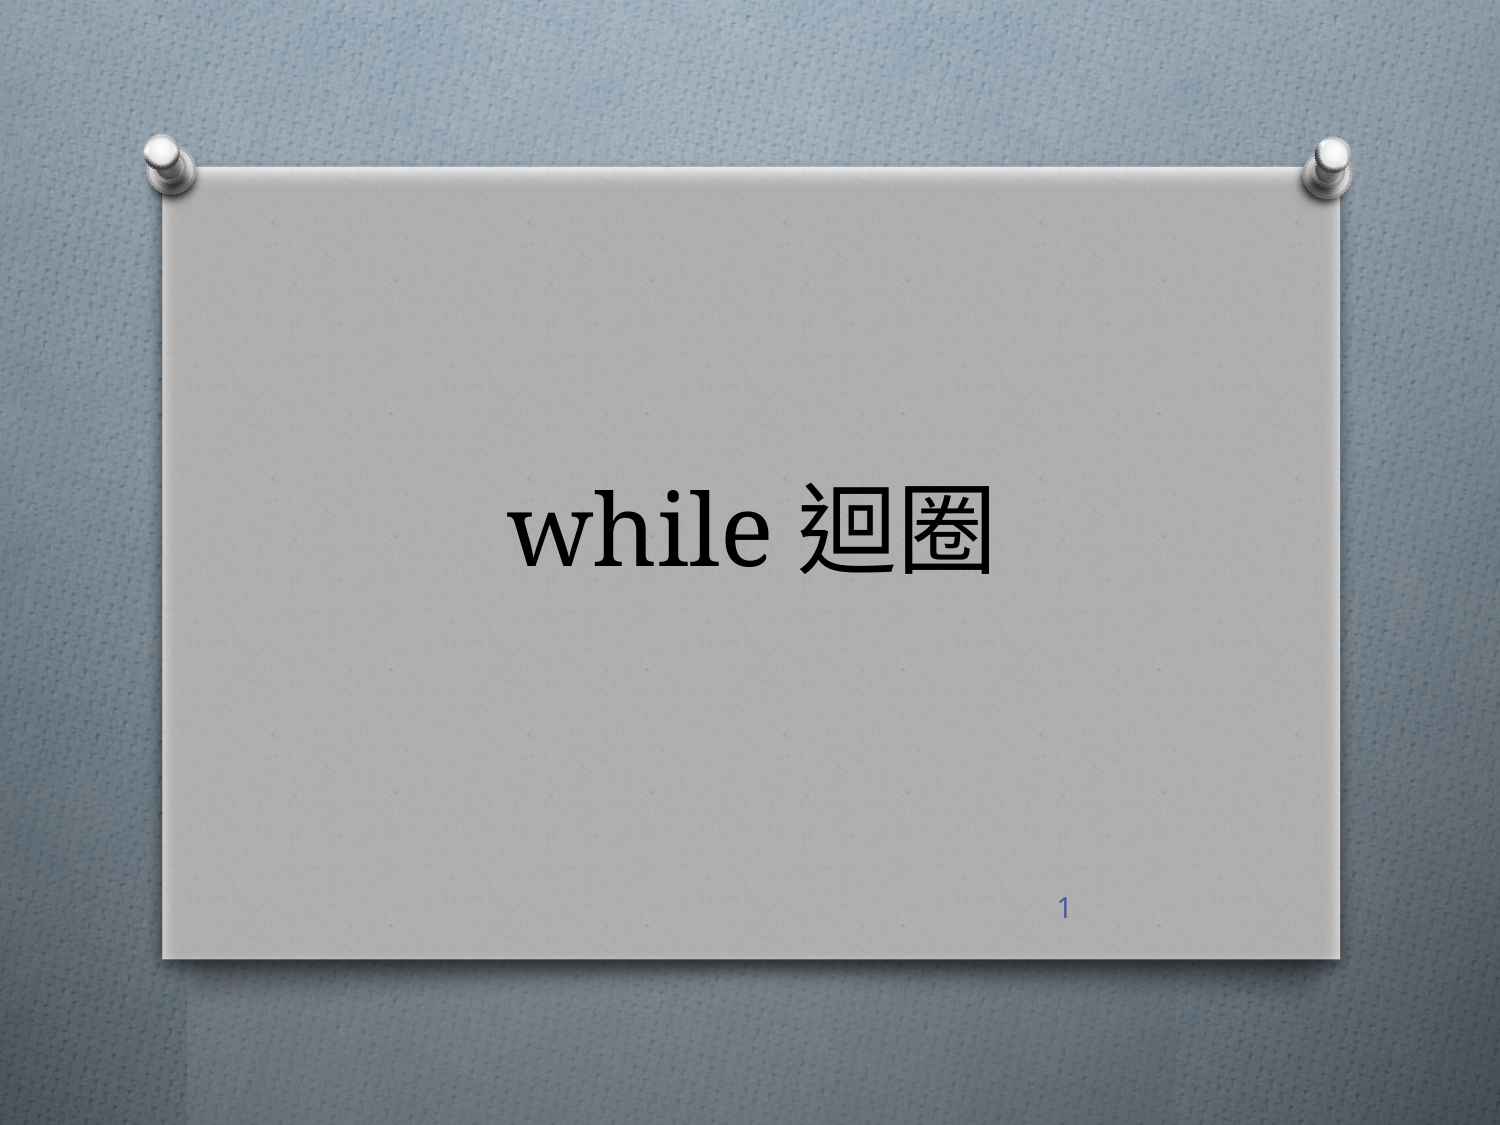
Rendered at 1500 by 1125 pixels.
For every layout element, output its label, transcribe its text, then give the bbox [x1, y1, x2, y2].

slide_number 1 [1019, 878, 1111, 939]
picture [112, 100, 235, 224]
title while迴圈 [283, 294, 1223, 595]
picture [1274, 109, 1396, 230]
